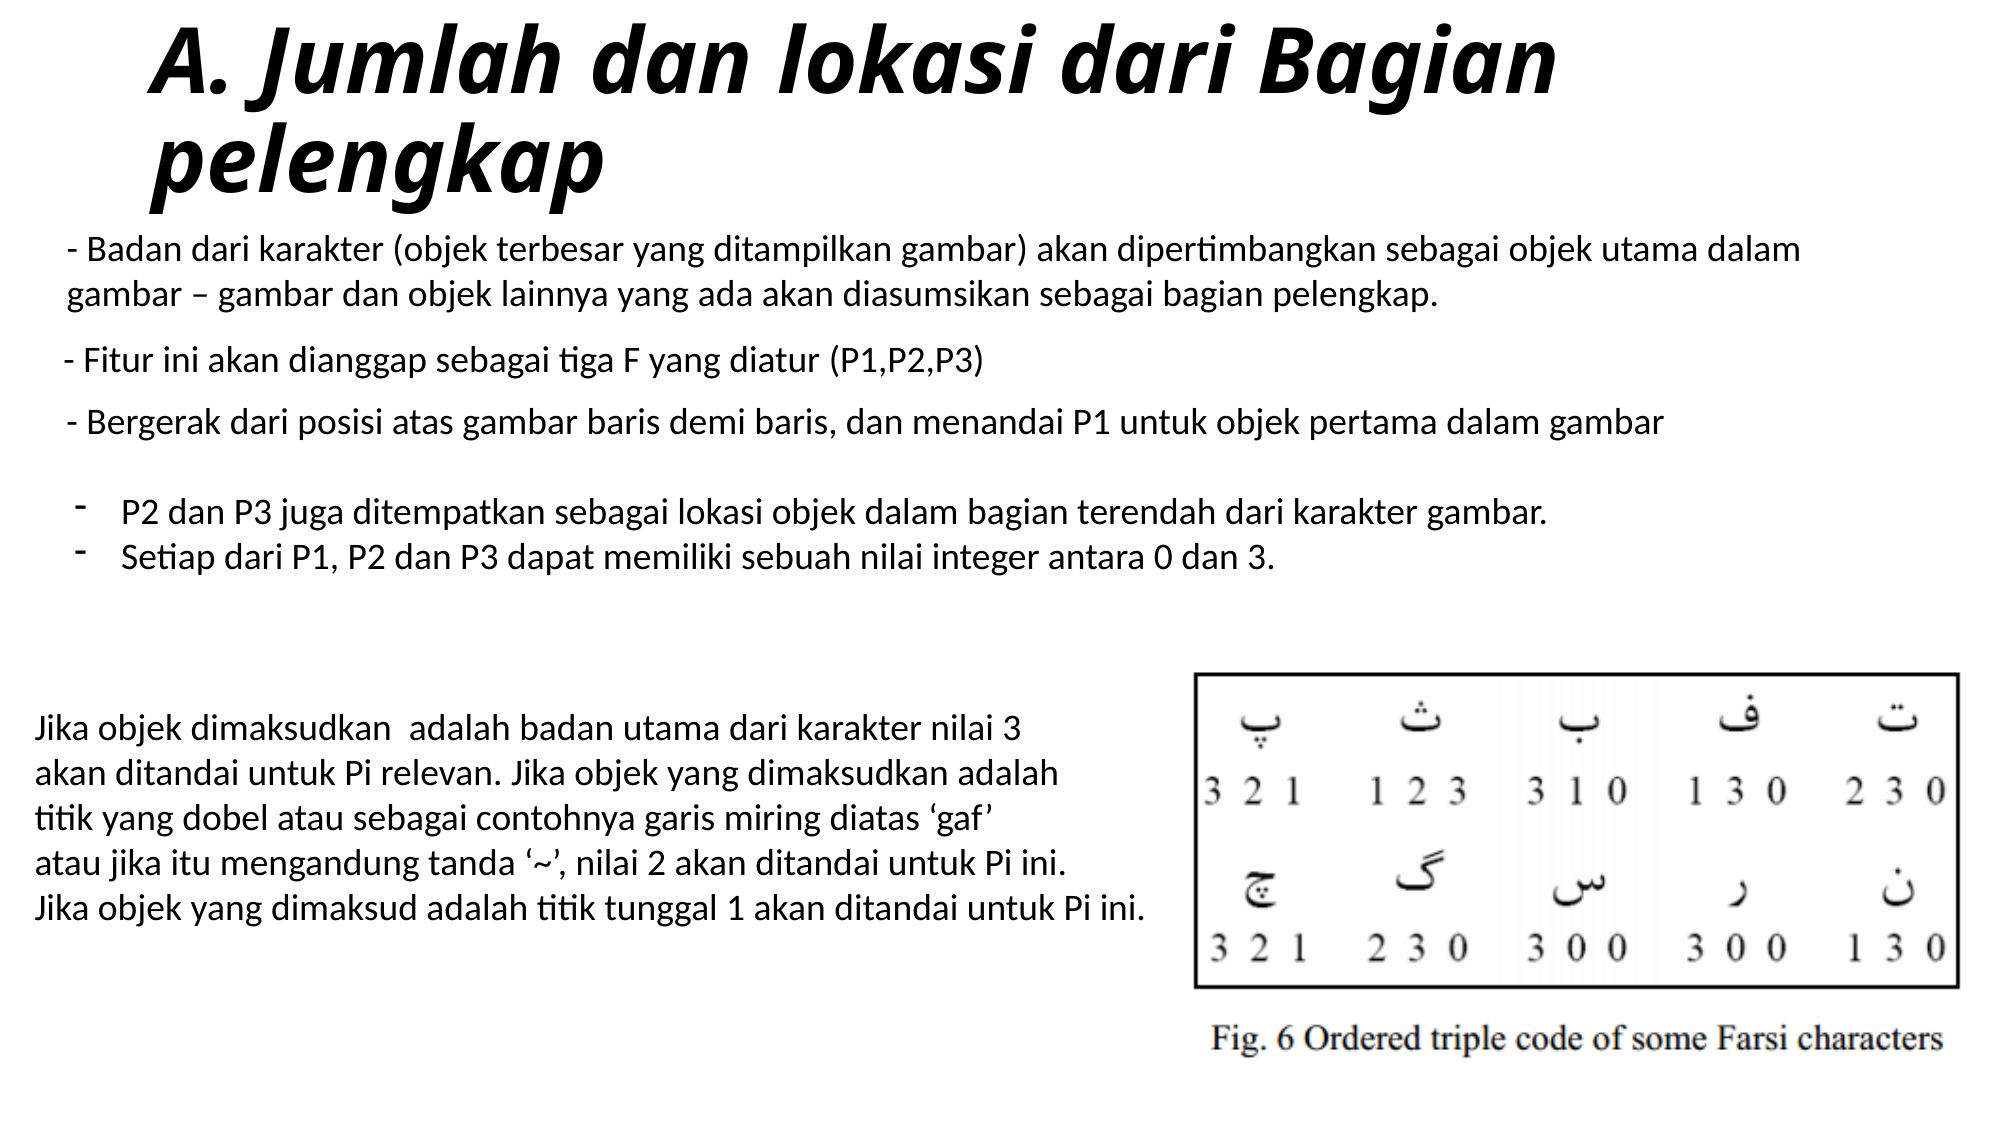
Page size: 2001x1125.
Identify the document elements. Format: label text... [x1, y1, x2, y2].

text_box Jika objek dimaksudkan adalah badan utama dari karakter nilai 3 akan ditandai untuk Pi relevan. Jika objek yang dimaksudkan adalah titik yang dobel atau sebagai contohnya garis miring diatas ‘gaf’ atau jika itu mengandung tanda ‘~’, nilai 2 akan ditandai untuk Pi ini. Jika objek yang dimaksud adalah titik tunggal 1 akan ditandai untuk Pi ini. [19, 695, 1149, 936]
title A. Jumlah dan lokasi dari Bagian pelengkap [137, 59, 1863, 278]
text_box P2 dan P3 juga ditempatkan sebagai lokasi objek dalam bagian terendah dari karakter gambar. Setiap dari P1, P2 dan P3 dapat memiliki sebuah nilai integer antara 0 dan 3. [59, 479, 1573, 585]
text_box - Badan dari karakter (objek terbesar yang ditampilkan gambar) akan dipertimbangkan sebagai objek utama dalam gambar – gambar dan objek lainnya yang ada akan diasumsikan sebagai bagian pelengkap. [51, 216, 1827, 322]
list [1149, 654, 2000, 1086]
text_box - Fitur ini akan dianggap sebagai tiga F yang diatur (P1,P2,P3) [48, 327, 1001, 387]
text_box - Bergerak dari posisi atas gambar baris demi baris, dan menandai P1 untuk objek pertama dalam gambar [51, 389, 1682, 450]
